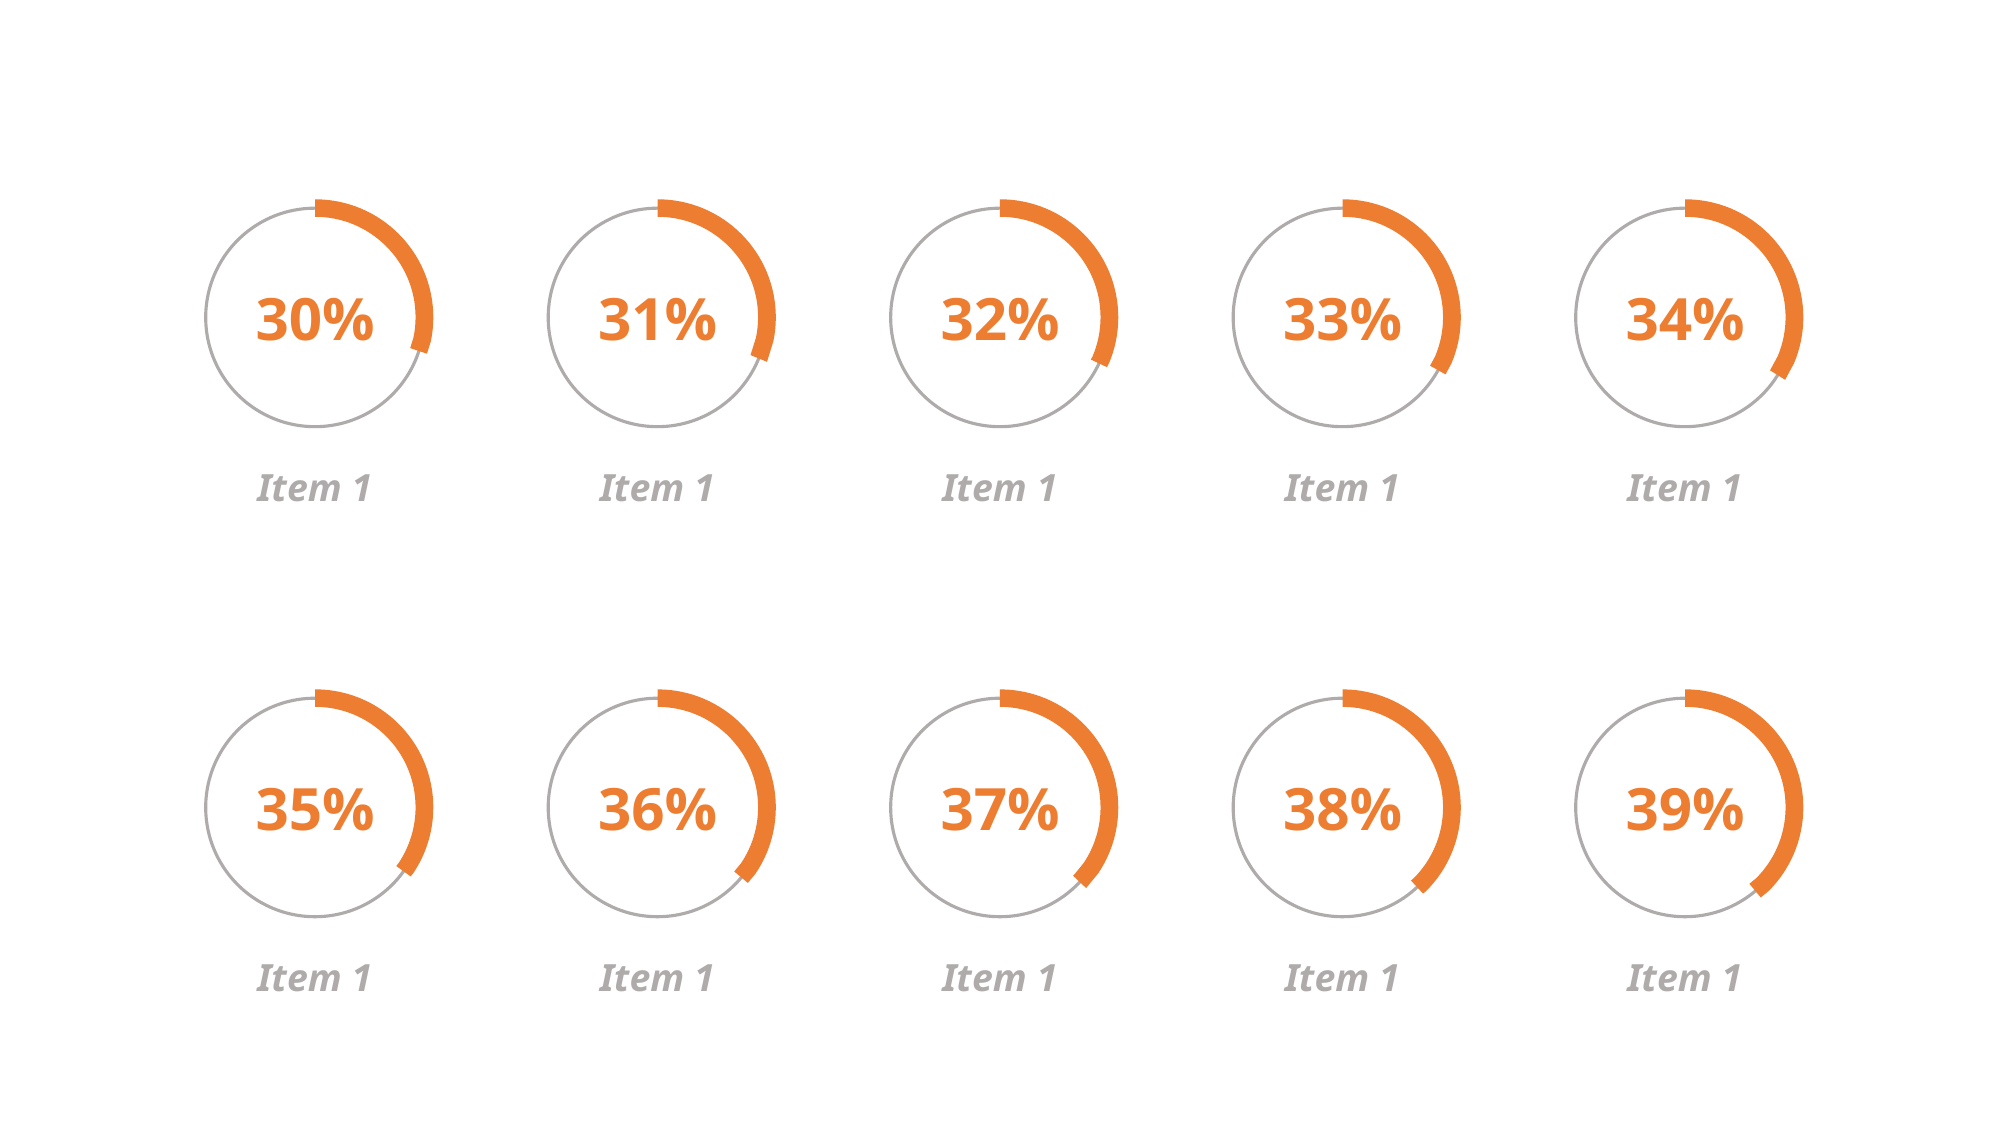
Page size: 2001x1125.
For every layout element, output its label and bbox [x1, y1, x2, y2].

text_box [460, 118, 803, 517]
text_box [1145, 608, 1488, 1007]
text_box [1488, 608, 1882, 1007]
text_box [118, 608, 460, 1007]
text_box [460, 608, 803, 1007]
text_box [1145, 118, 1488, 517]
text_box [803, 118, 1145, 517]
text_box [1488, 118, 1882, 517]
text_box [803, 608, 1145, 1007]
text_box [118, 118, 460, 517]
